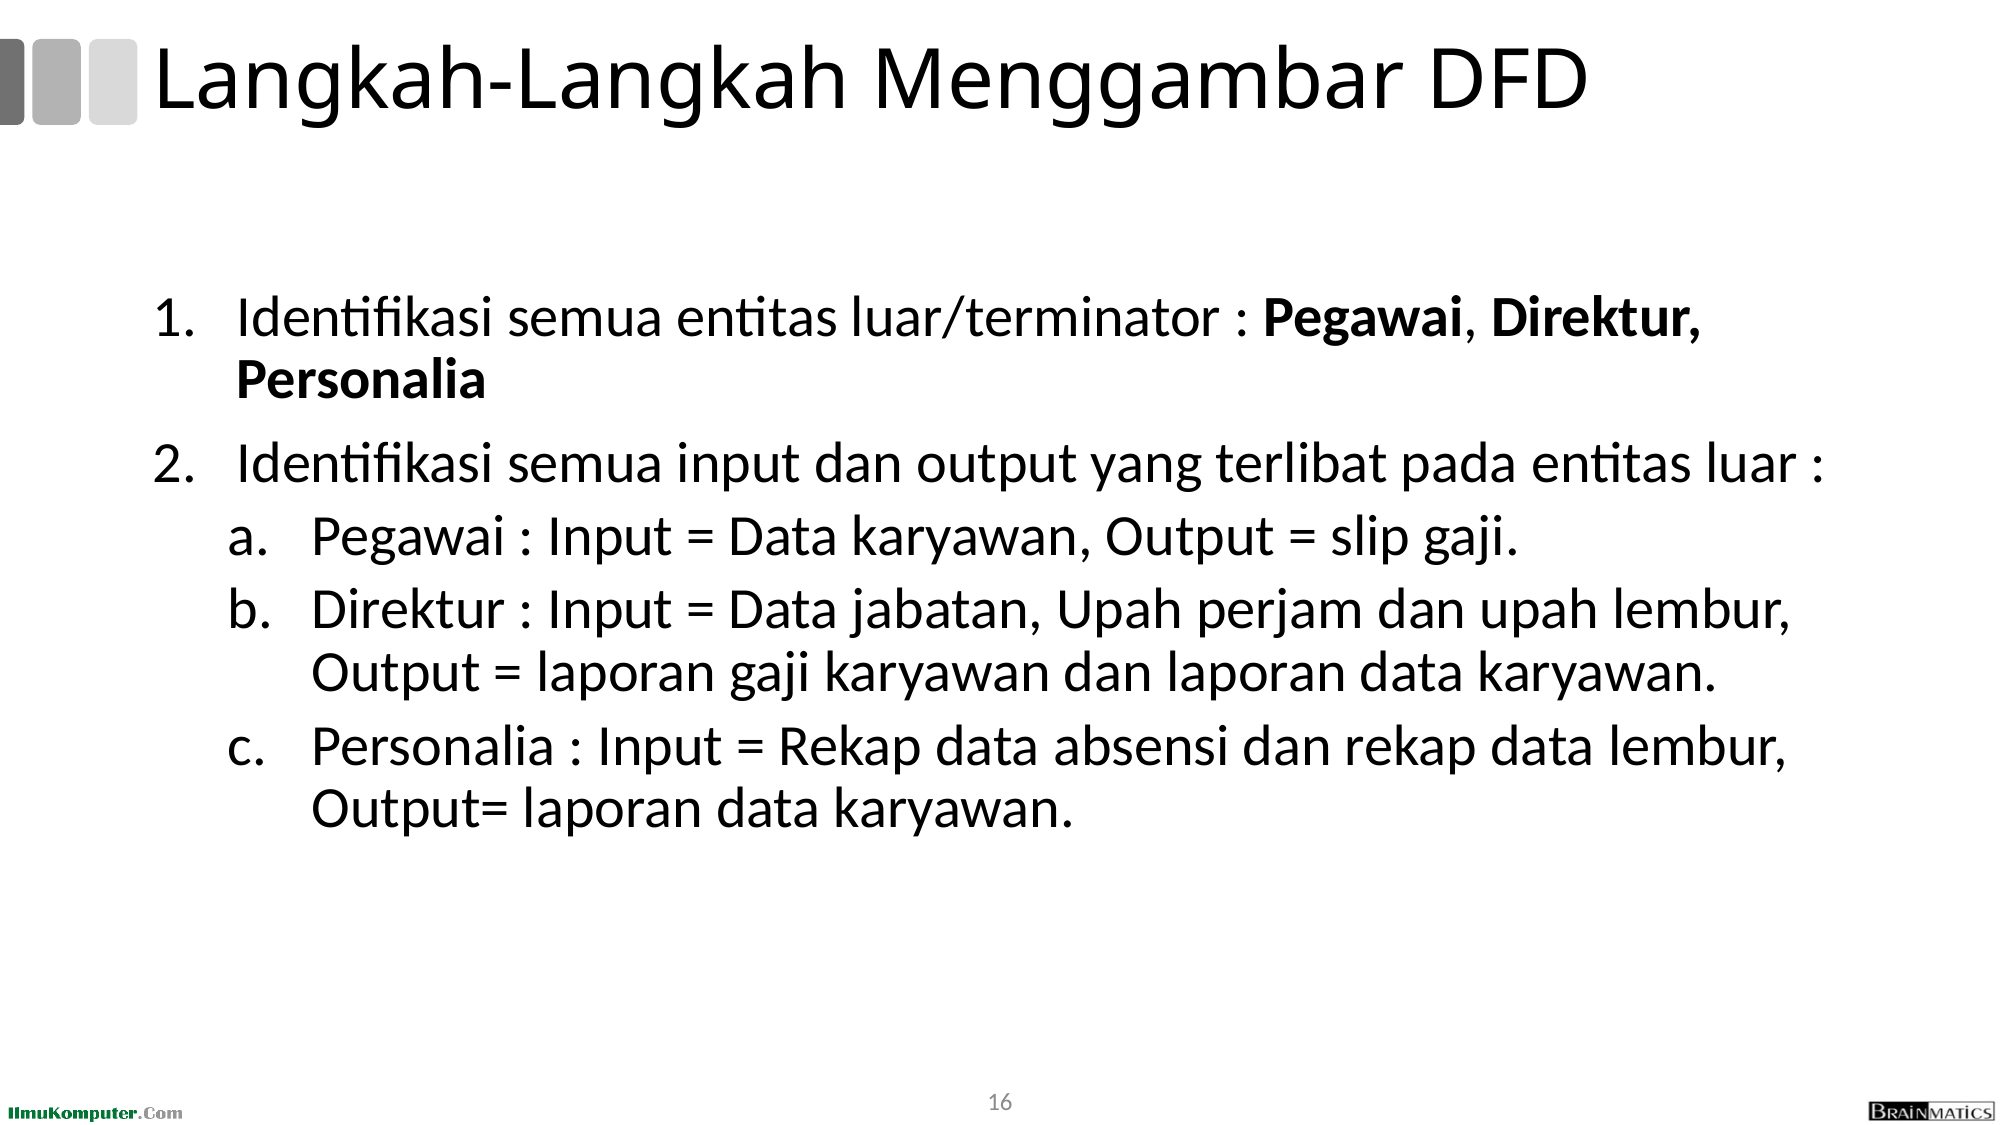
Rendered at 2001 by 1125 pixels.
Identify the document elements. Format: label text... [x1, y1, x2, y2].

list Identifikasi semua entitas luar/terminator : Pegawai, Direktur, Personalia Identifikasi semua input dan output yang terlibat pada entitas luar : Pegawai : Input = Data karyawan, Output = slip gaji. Direktur : Input = Data jabatan, Upah perjam dan upah lembur, Output = laporan gaji karyawan dan laporan data karyawan. Personalia : Input = Rekap data absensi dan rekap data lembur, Output= laporan data karyawan. [137, 187, 1863, 1063]
title Langkah-Langkah Menggambar DFD [137, 24, 1997, 138]
slide_number 16 [774, 1074, 1225, 1125]
picture [6, 1101, 184, 1125]
picture [1866, 1099, 1997, 1123]
